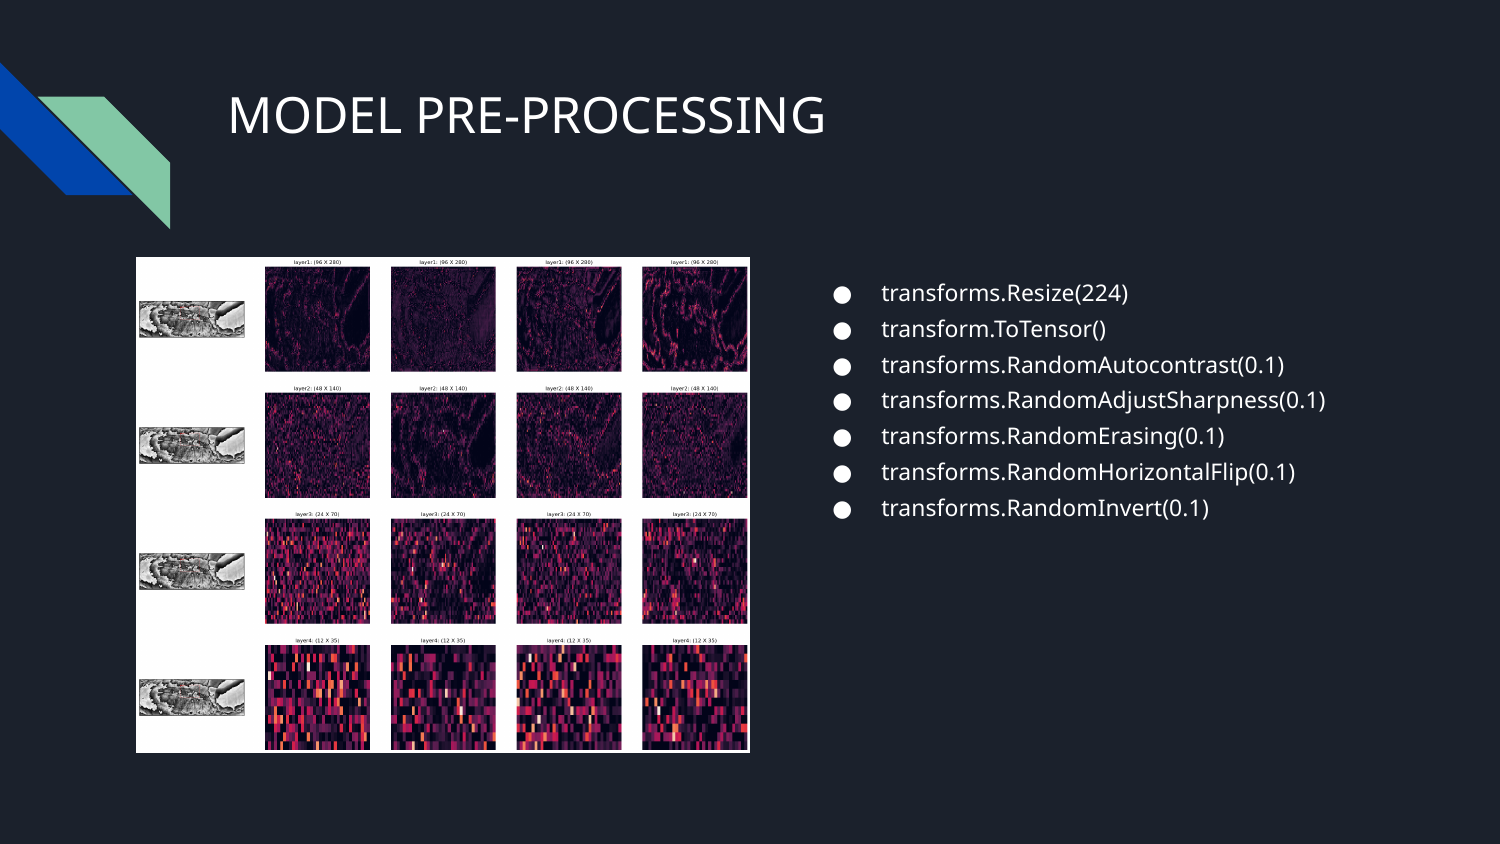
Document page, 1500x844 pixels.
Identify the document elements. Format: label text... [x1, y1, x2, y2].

list transforms.Resize(224) transform.ToTensor() transforms.RandomAutocontrast(0.1) transforms.RandomAdjustSharpness(0.1) transforms.RandomErasing(0.1) transforms.RandomHorizontalFlip(0.1) transforms.RandomInvert(0.1) [791, 257, 1368, 753]
picture [136, 256, 751, 753]
title MODEL PRE-PROCESSING [212, 64, 1368, 215]
